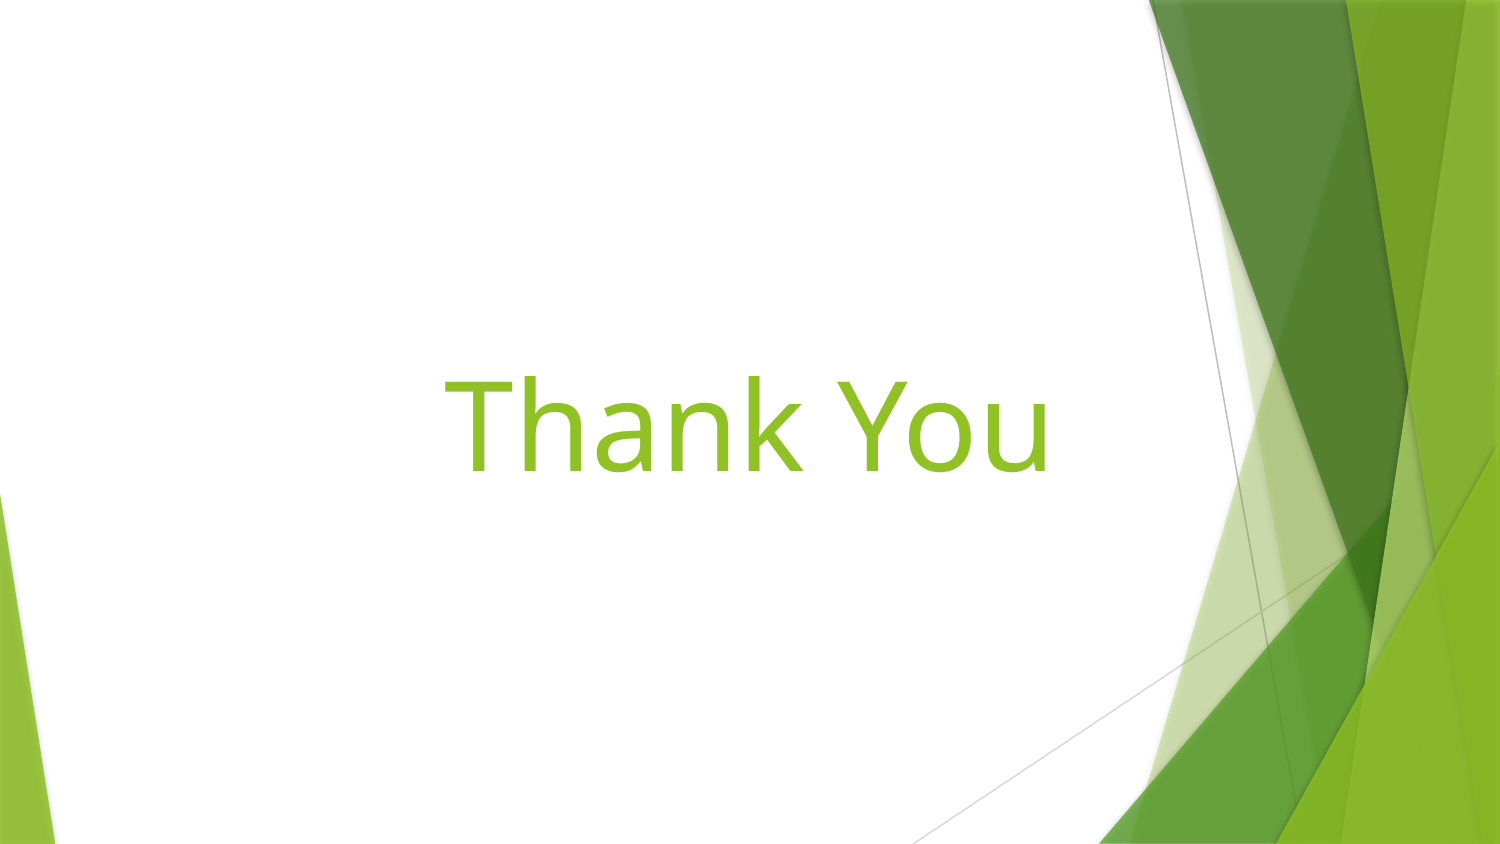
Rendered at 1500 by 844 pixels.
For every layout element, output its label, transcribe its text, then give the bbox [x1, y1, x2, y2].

title Thank You [227, 214, 1273, 630]
